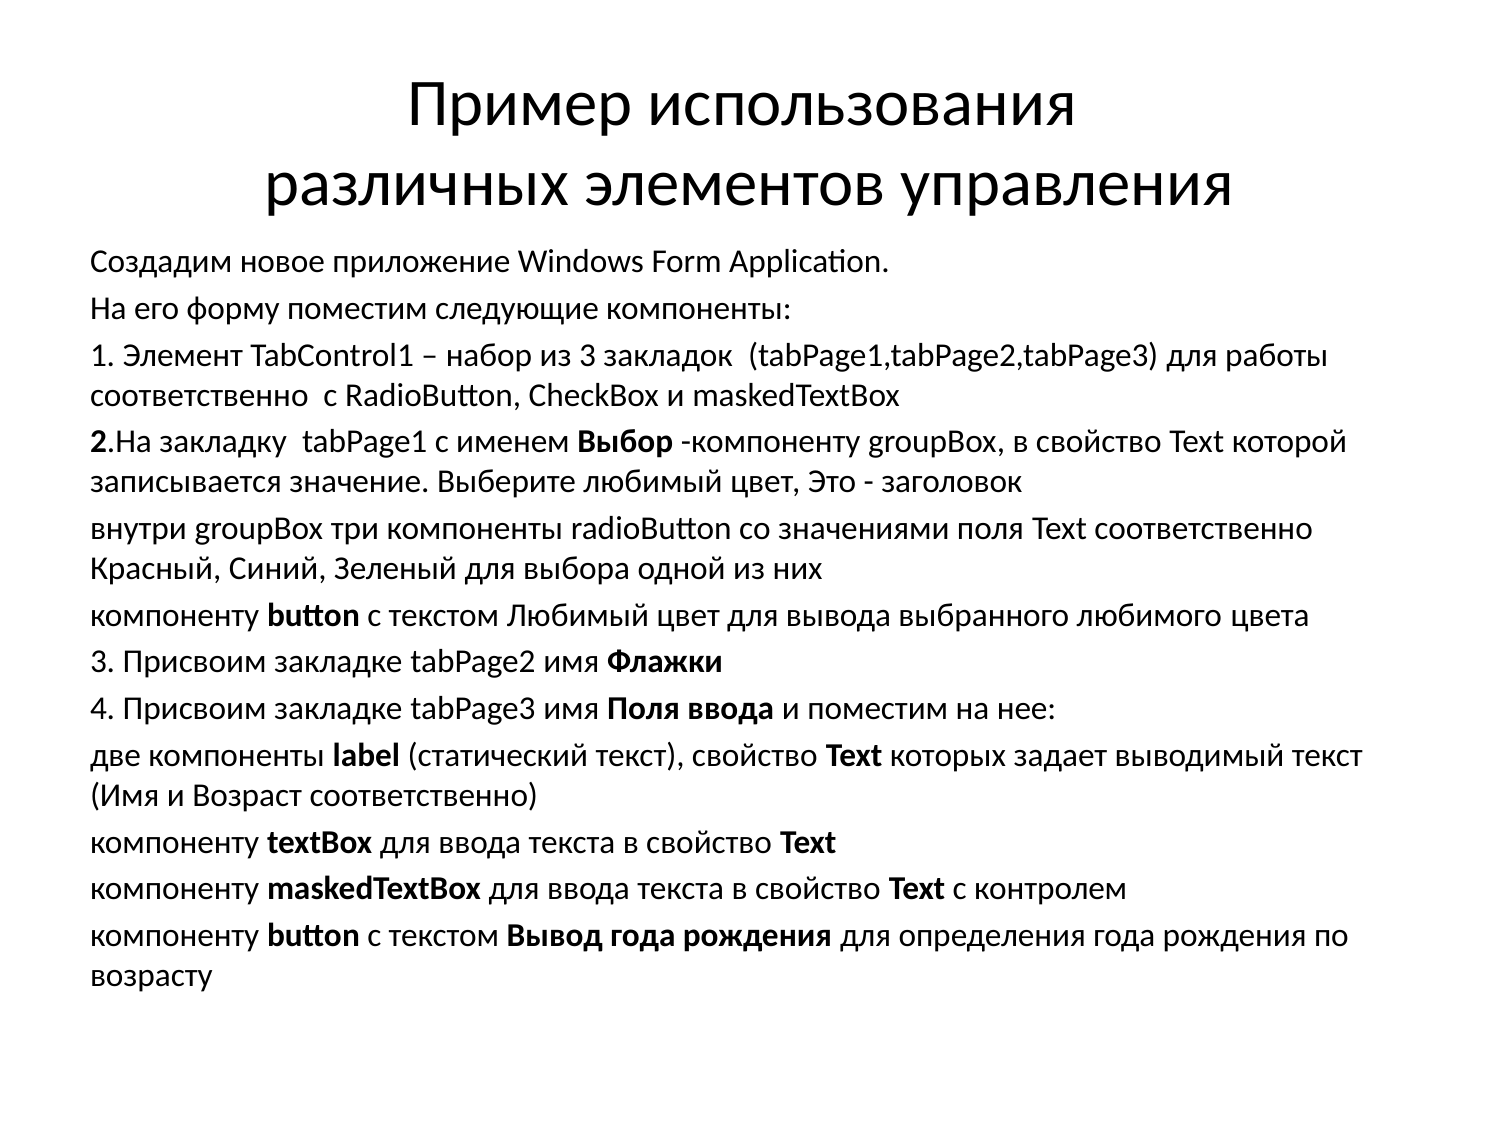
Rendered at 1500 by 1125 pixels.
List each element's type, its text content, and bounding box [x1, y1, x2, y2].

list Создадим новое приложение Windows Form Application. На его форму поместим следующие компоненты: 1. Элемент TabControl1 – набор из 3 закладок (tabPage1,tabPage2,tabPage3) для работы соответственно с RadioButton, CheckBox и maskedTextBox 2.На закладку tabPage1 с именем Выбор -компоненту groupBox, в свойство Text которой записывается значение. Выберите любимый цвет, Это - заголовок внутри groupBox три компоненты radioButton со значениями поля Text соответственно Красный, Синий, Зеленый для выбора одной из них компоненту button с текстом Любимый цвет для вывода выбранного любимого цвета 3. Присвоим закладке tabPage2 имя Флажки 4. Присвоим закладке tabPage3 имя Поля ввода и поместим на нее: две компоненты label (статический текст), свойство Text которых задает выводимый текст (Имя и Возраст соответственно) компоненту textBox для ввода текста в свойство Text компоненту maskedTextBox для ввода текста в свойство Text с контролем компоненту button с текстом Вывод года рождения для определения года рождения по возрасту [75, 231, 1425, 1005]
title Пример использования различных элементов управления [75, 45, 1425, 231]
